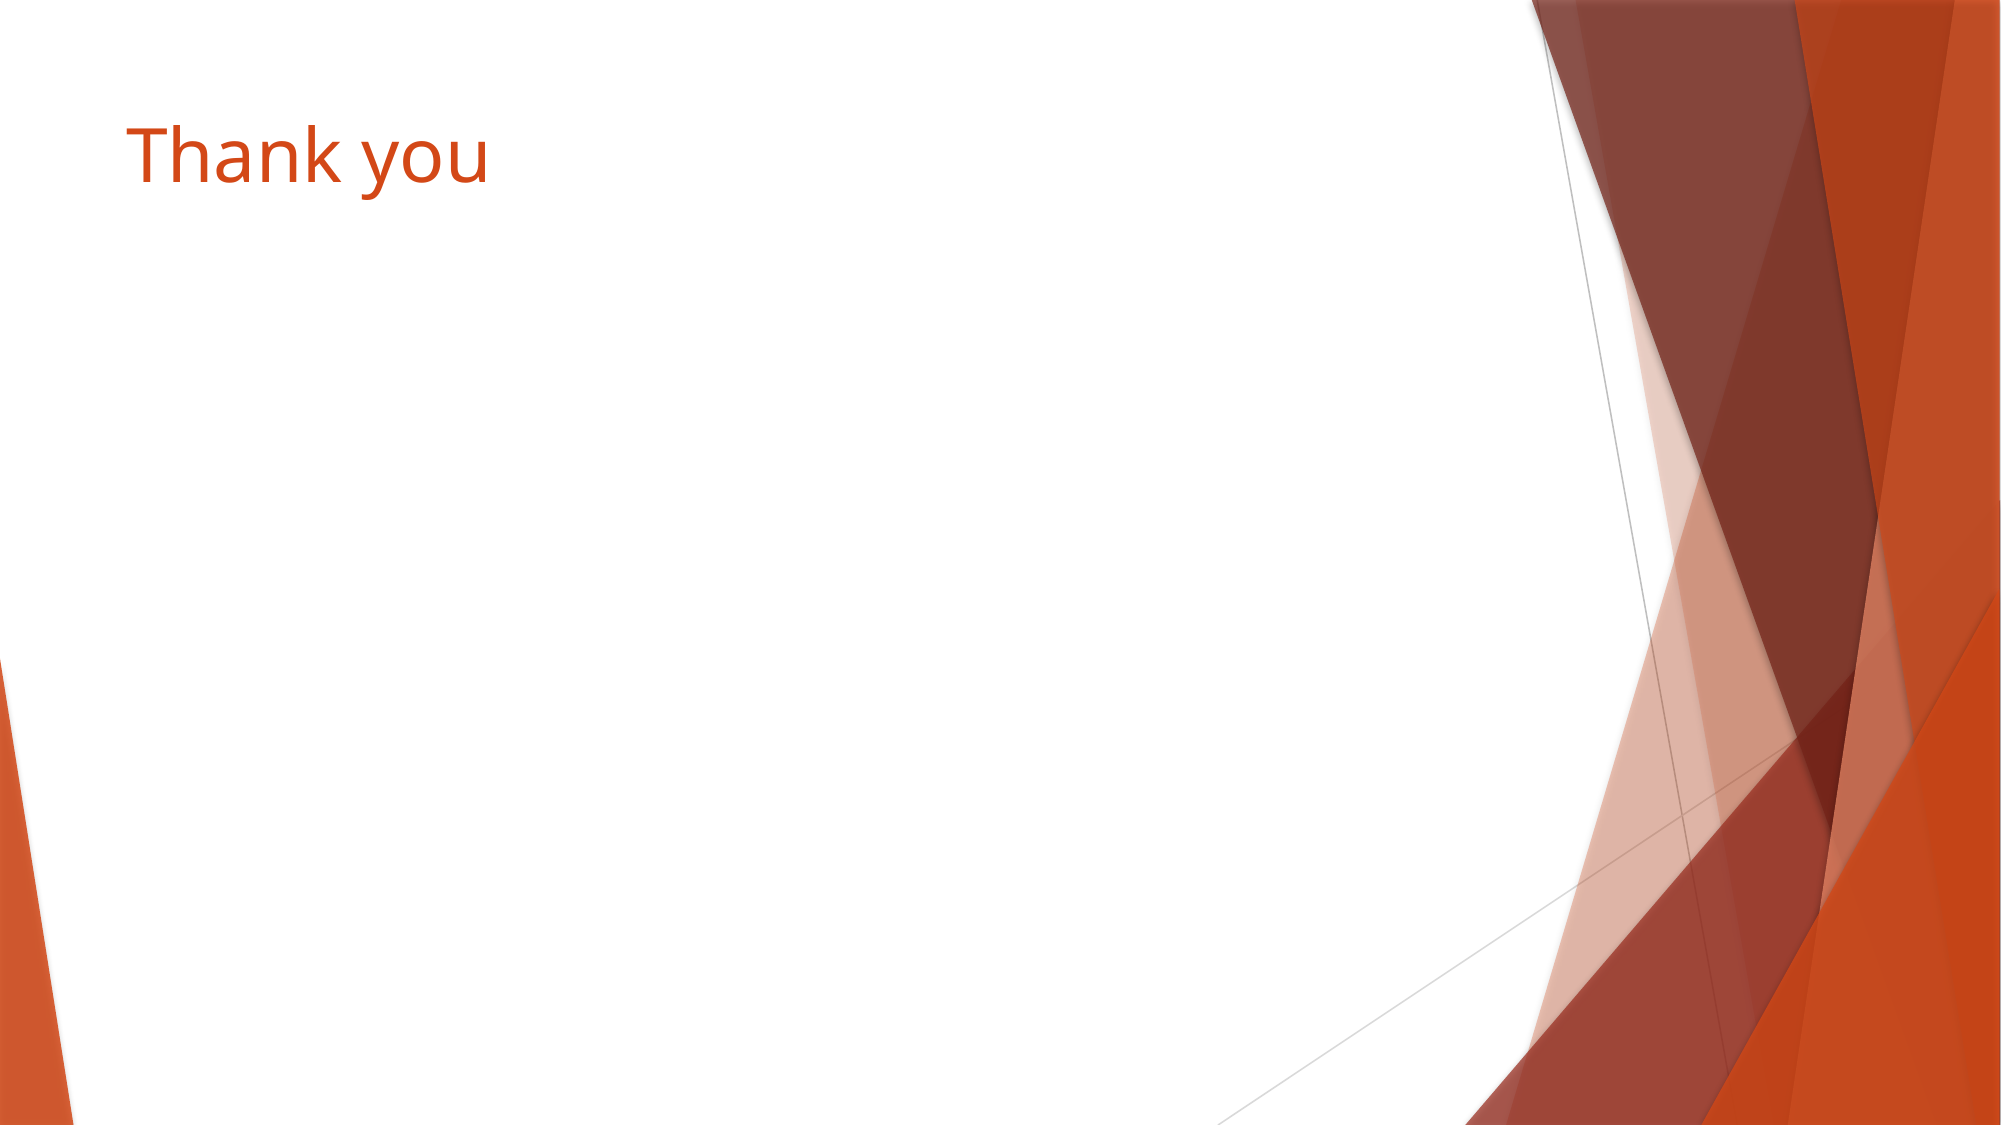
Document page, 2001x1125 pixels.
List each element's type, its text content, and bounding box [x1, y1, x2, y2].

title Thank you [111, 99, 1522, 317]
